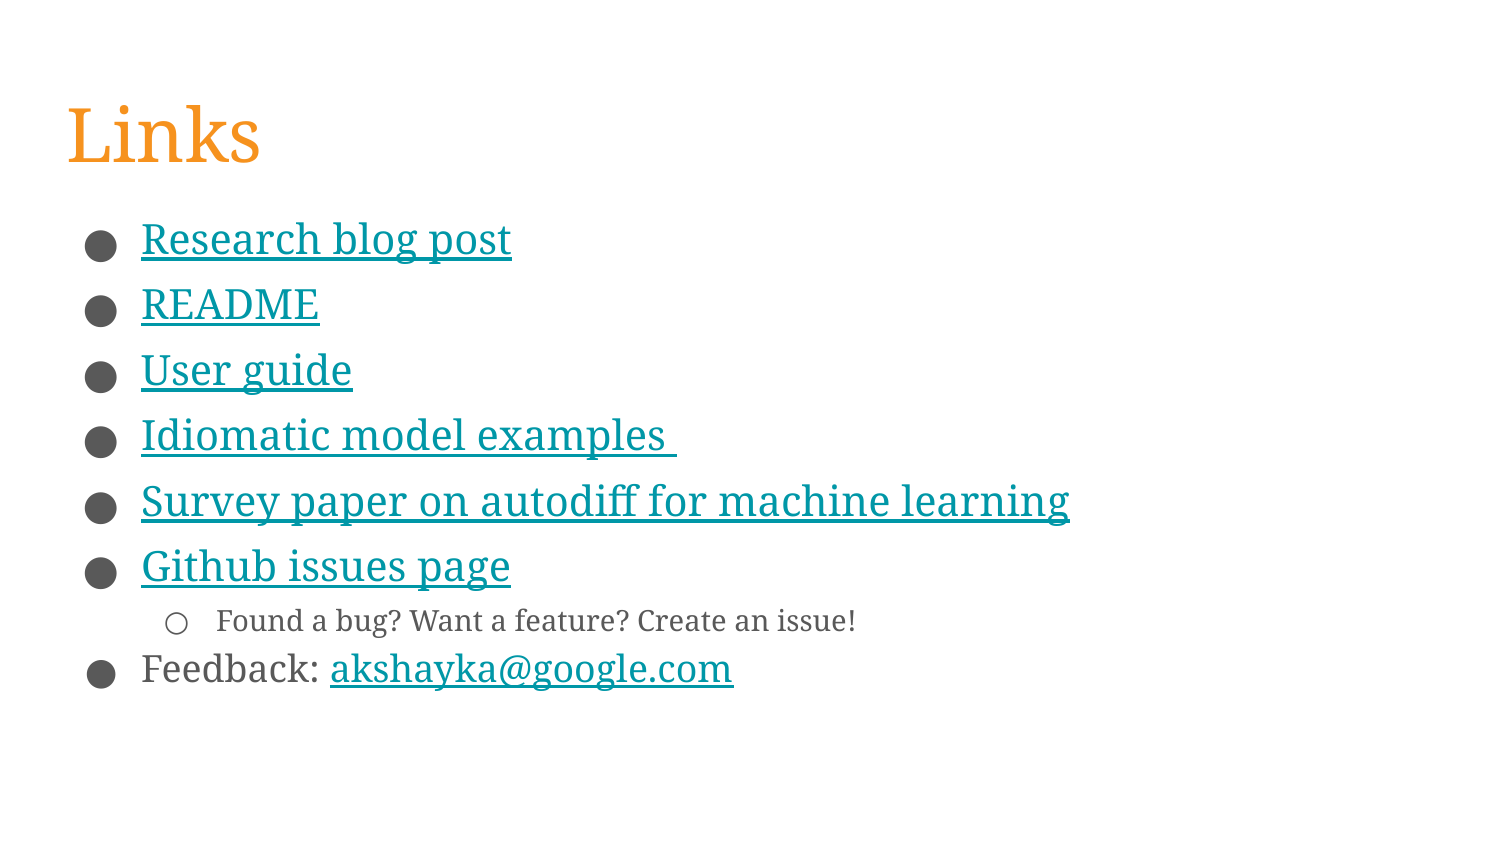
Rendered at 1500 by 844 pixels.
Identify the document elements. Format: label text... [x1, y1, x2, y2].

title Links [51, 72, 1449, 167]
list Research blog post README User guide Idiomatic model examples Survey paper on autodiff for machine learning Github issues page Found a bug? Want a feature? Create an issue! Feedback: akshayka@google.com [51, 189, 1449, 750]
